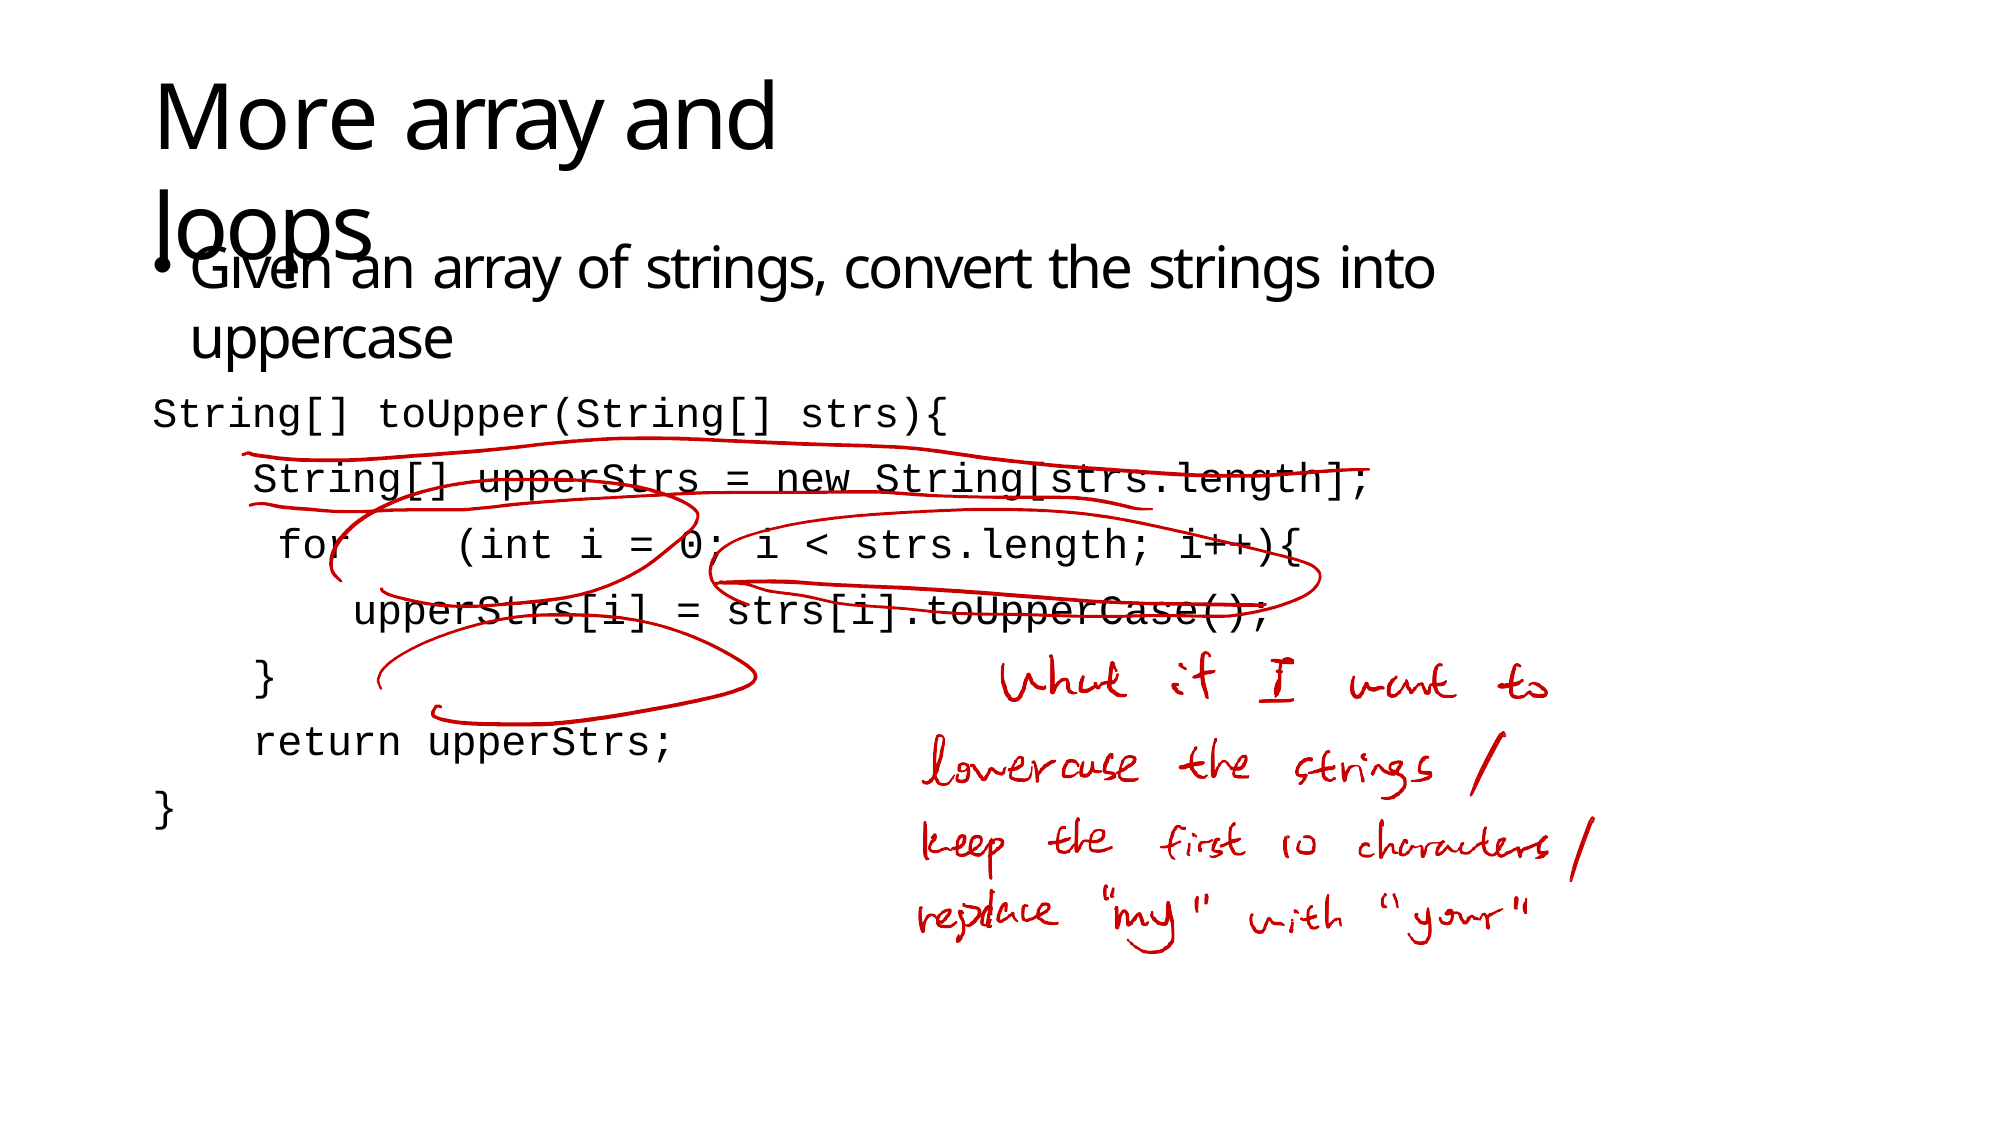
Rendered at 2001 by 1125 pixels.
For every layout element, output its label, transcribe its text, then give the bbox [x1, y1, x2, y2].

text_box [1179, 822, 1246, 860]
text_box [1497, 663, 1548, 699]
text_box [1569, 816, 1595, 882]
title More array and loops [150, 55, 942, 205]
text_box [1282, 835, 1317, 859]
text_box [1358, 819, 1549, 859]
text_box [921, 734, 1139, 786]
text_box [1249, 894, 1342, 934]
text_box [376, 613, 758, 727]
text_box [918, 817, 1175, 954]
text_box [241, 436, 1370, 478]
text_box [1171, 651, 1216, 699]
text_box [1000, 654, 1127, 702]
text_box [1178, 738, 1250, 779]
text_box [708, 507, 1322, 618]
text_box [1258, 657, 1295, 703]
text_box Given an array of strings, convert the strings into uppercase String[] toUpper(String[] strs){ String[] upperStrs = new String[strs.length]; for (int i = 0; i < strs.length; i++){ upperStrs[i] = strs[i].toUpperCase(); } return upperStrs; } [150, 205, 1598, 831]
text_box [1350, 663, 1457, 699]
text_box [1194, 895, 1199, 913]
text_box [248, 477, 1153, 608]
text_box [1295, 750, 1433, 800]
text_box [1513, 896, 1528, 914]
text_box [1204, 893, 1209, 905]
text_box [1380, 893, 1504, 945]
text_box [1469, 731, 1507, 797]
